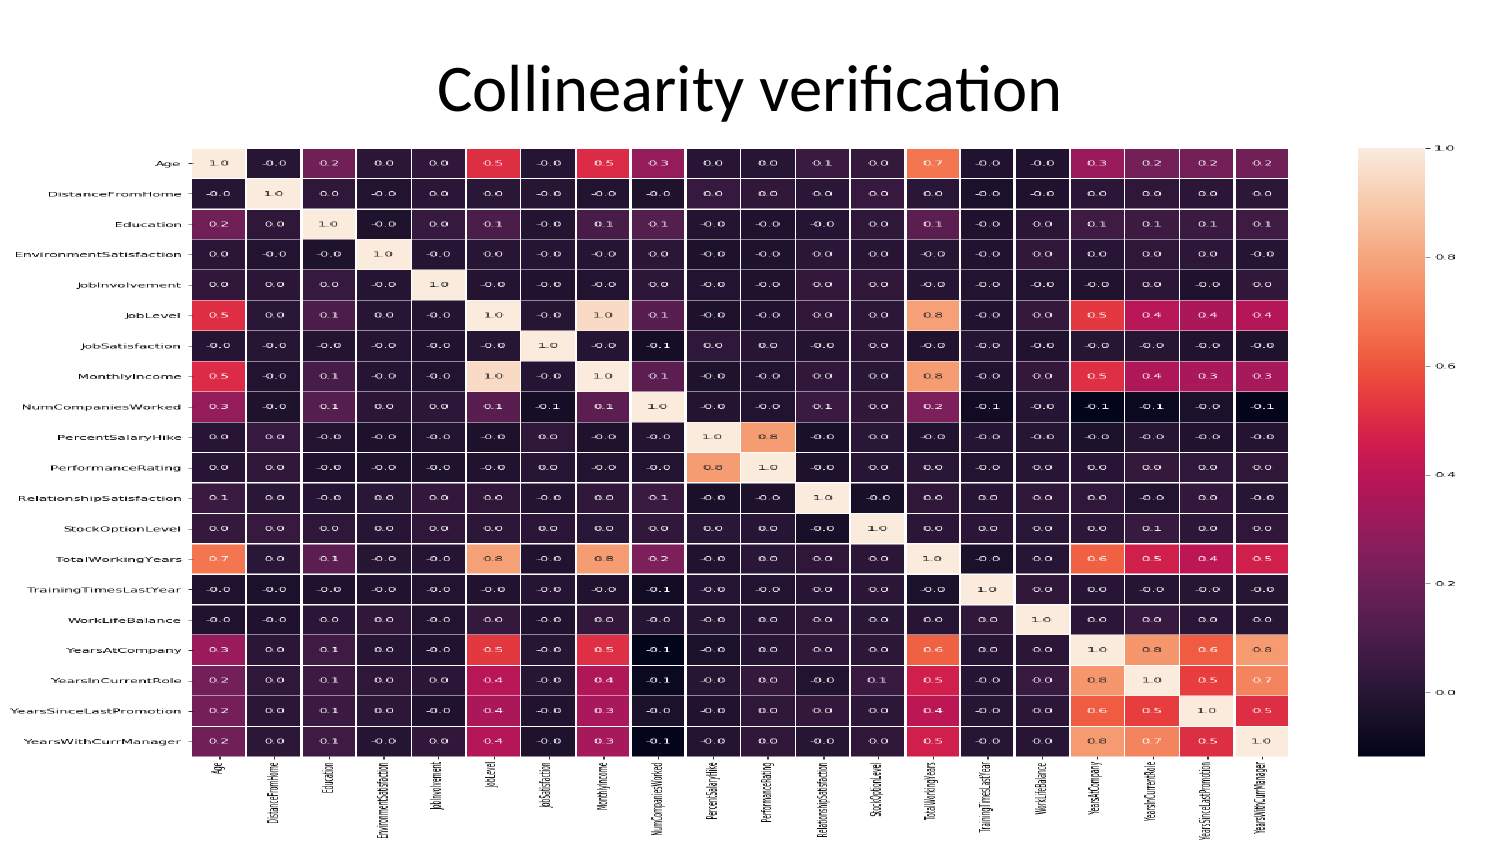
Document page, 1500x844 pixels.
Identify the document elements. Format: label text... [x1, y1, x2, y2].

picture [0, 141, 1466, 844]
title Collinearity verification [51, 29, 1449, 116]
